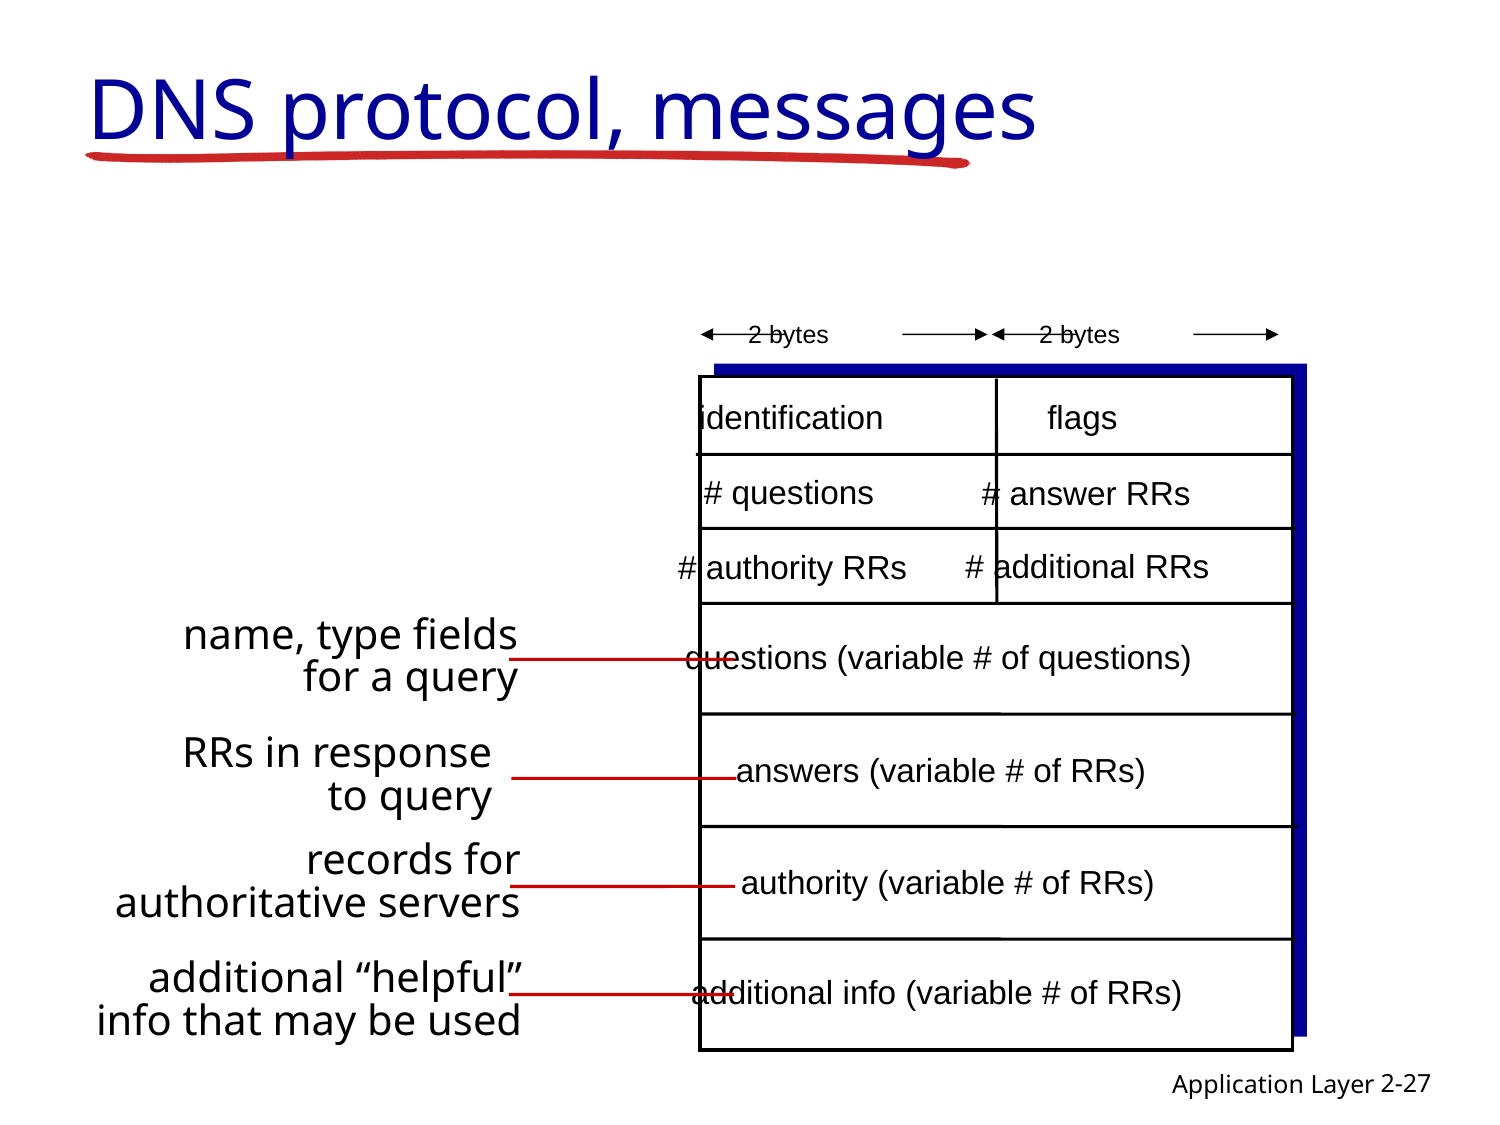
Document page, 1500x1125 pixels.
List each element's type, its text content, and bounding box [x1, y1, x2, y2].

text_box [991, 310, 1279, 357]
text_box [695, 363, 1308, 1051]
slide_number 2-27 [1365, 1059, 1477, 1106]
text_box DNS protocol, messages [73, 35, 1349, 177]
footer Application Layer [914, 1060, 1391, 1109]
text_box additional “helpful” info that may be used [81, 951, 537, 1051]
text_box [700, 310, 988, 357]
text_box name, type fields for a query [168, 607, 533, 708]
text_box records for authoritative servers [100, 833, 536, 933]
picture [80, 145, 982, 174]
text_box RRs in response to query [151, 726, 507, 826]
